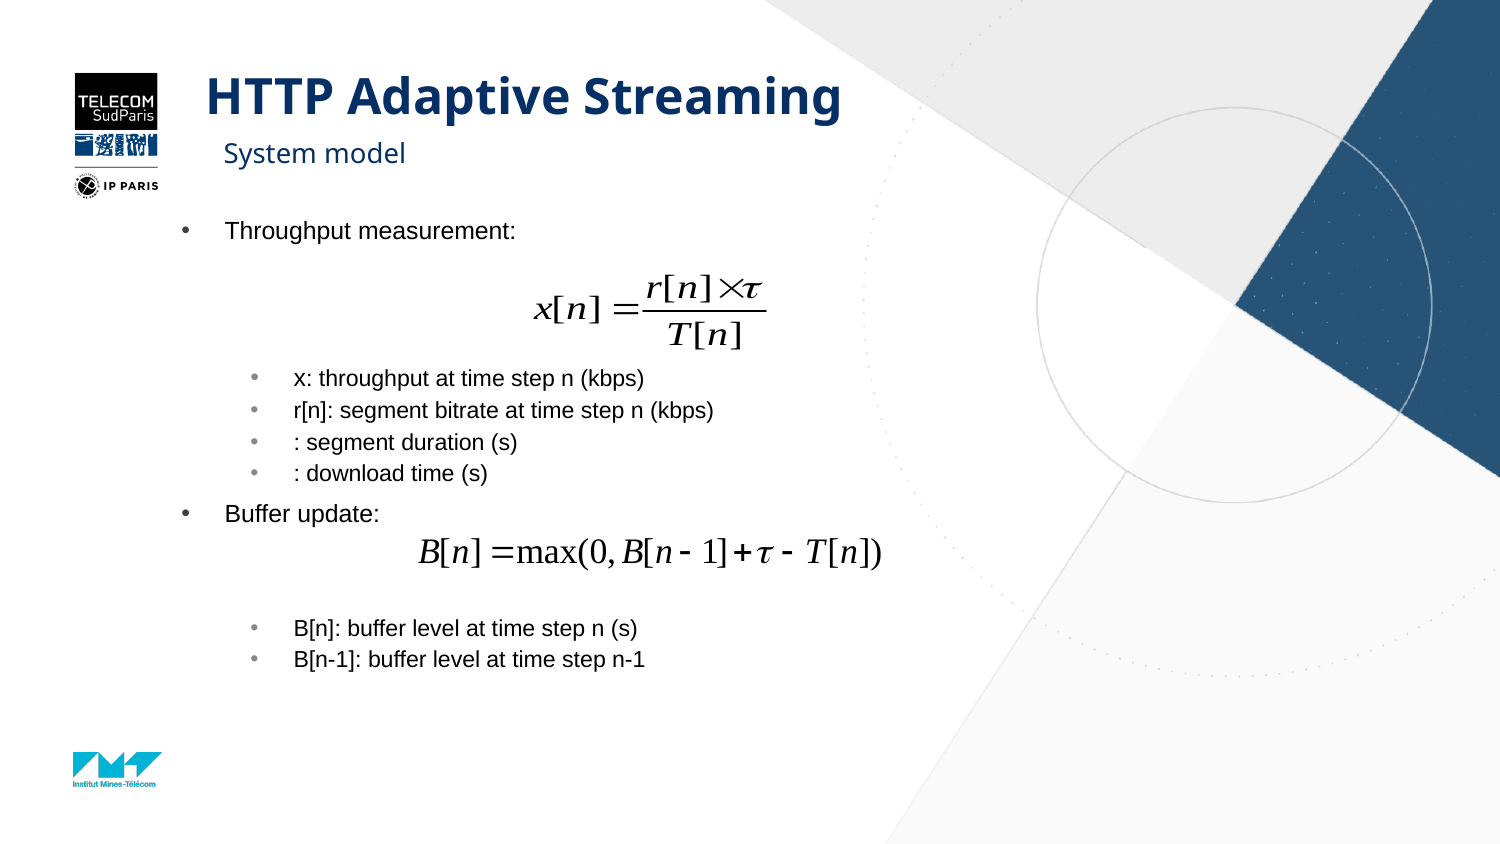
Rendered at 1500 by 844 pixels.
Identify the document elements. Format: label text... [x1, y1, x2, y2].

picture [0, 0, 1500, 844]
subtitle System model [194, 134, 1297, 176]
title HTTP Adaptive Streaming [194, 70, 1297, 130]
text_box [525, 265, 775, 359]
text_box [411, 530, 889, 579]
